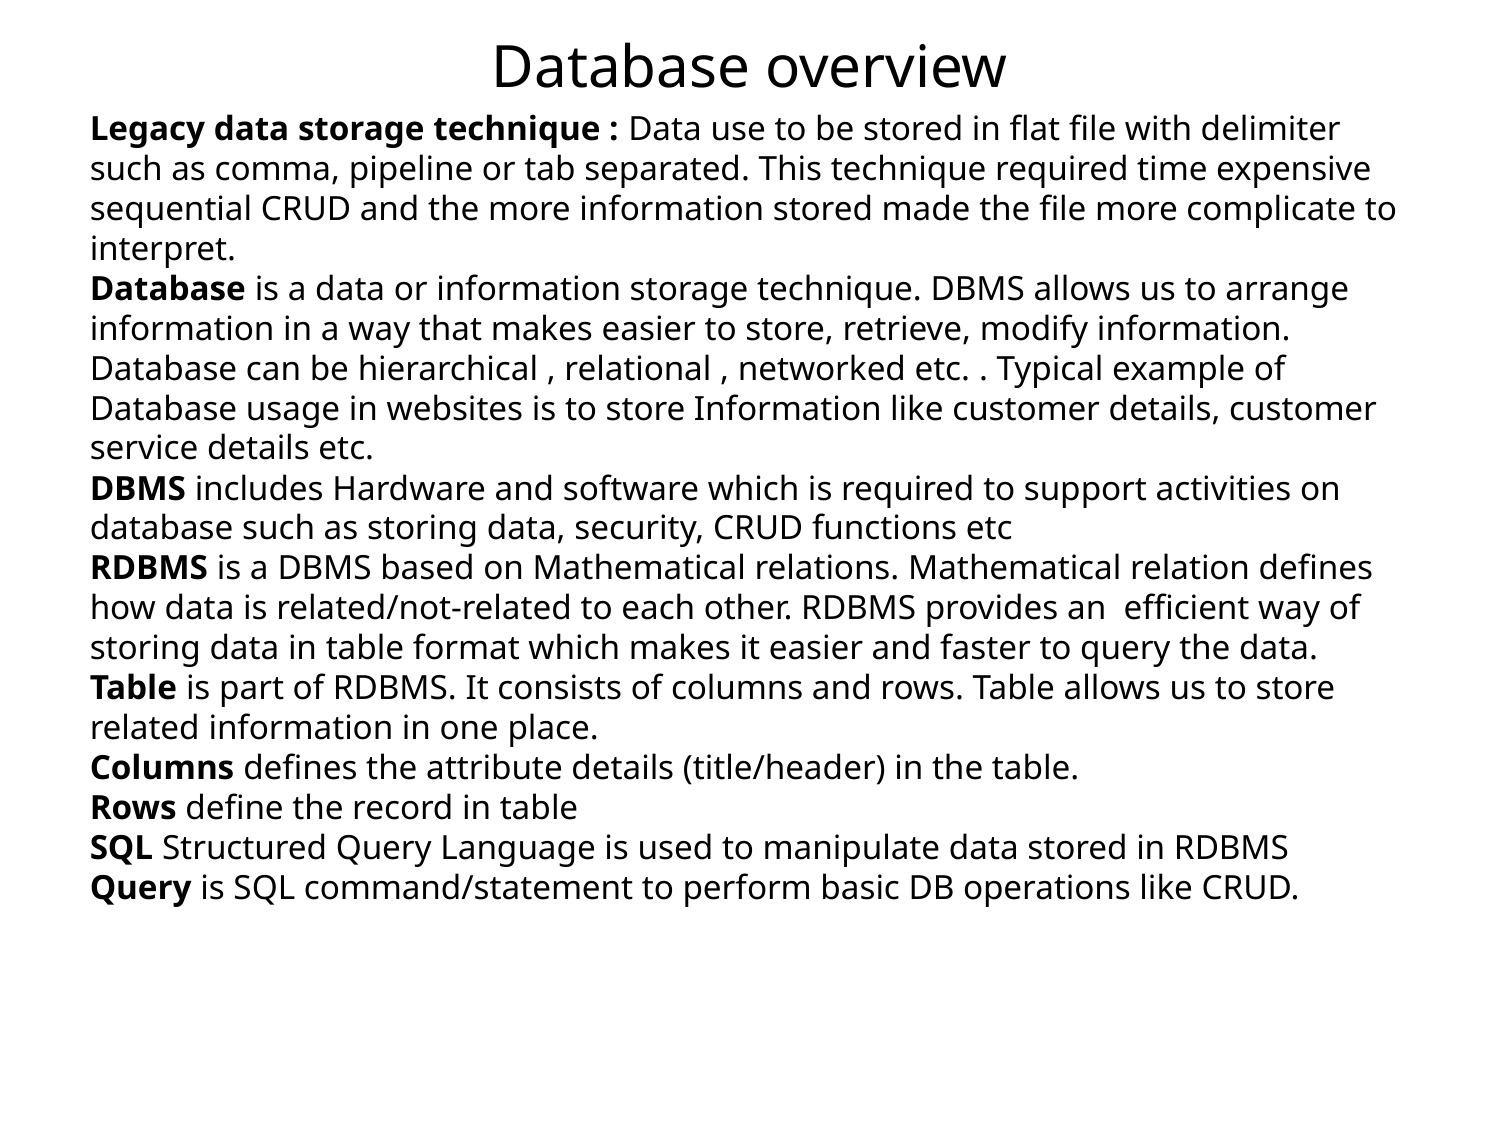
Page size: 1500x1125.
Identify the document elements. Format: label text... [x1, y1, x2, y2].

text_box Database overview [75, 5, 1425, 99]
text_box Legacy data storage technique : Data use to be stored in flat file with delimiter such as comma, pipeline or tab separated. This technique required time expensive sequential CRUD and the more information stored made the file more complicate to interpret. Database is a data or information storage technique. DBMS allows us to arrange information in a way that makes easier to store, retrieve, modify information. Database can be hierarchical , relational , networked etc. . Typical example of Database usage in websites is to store Information like customer details, customer service details etc. DBMS includes Hardware and software which is required to support activities on database such as storing data, security, CRUD functions etc RDBMS is a DBMS based on Mathematical relations. Mathematical relation defines how data is related/not-related to each other. RDBMS provides an efficient way of storing data in table format which makes it easier and faster to query the data. Table is part of RDBMS. It consists of columns and rows. Table allows us to store related information in one place. Columns defines the attribute details (title/header) in the table. Rows define the record in table SQL Structured Query Language is used to manipulate data stored in RDBMS Query is SQL command/statement to perform basic DB operations like CRUD. [75, 99, 1425, 1037]
